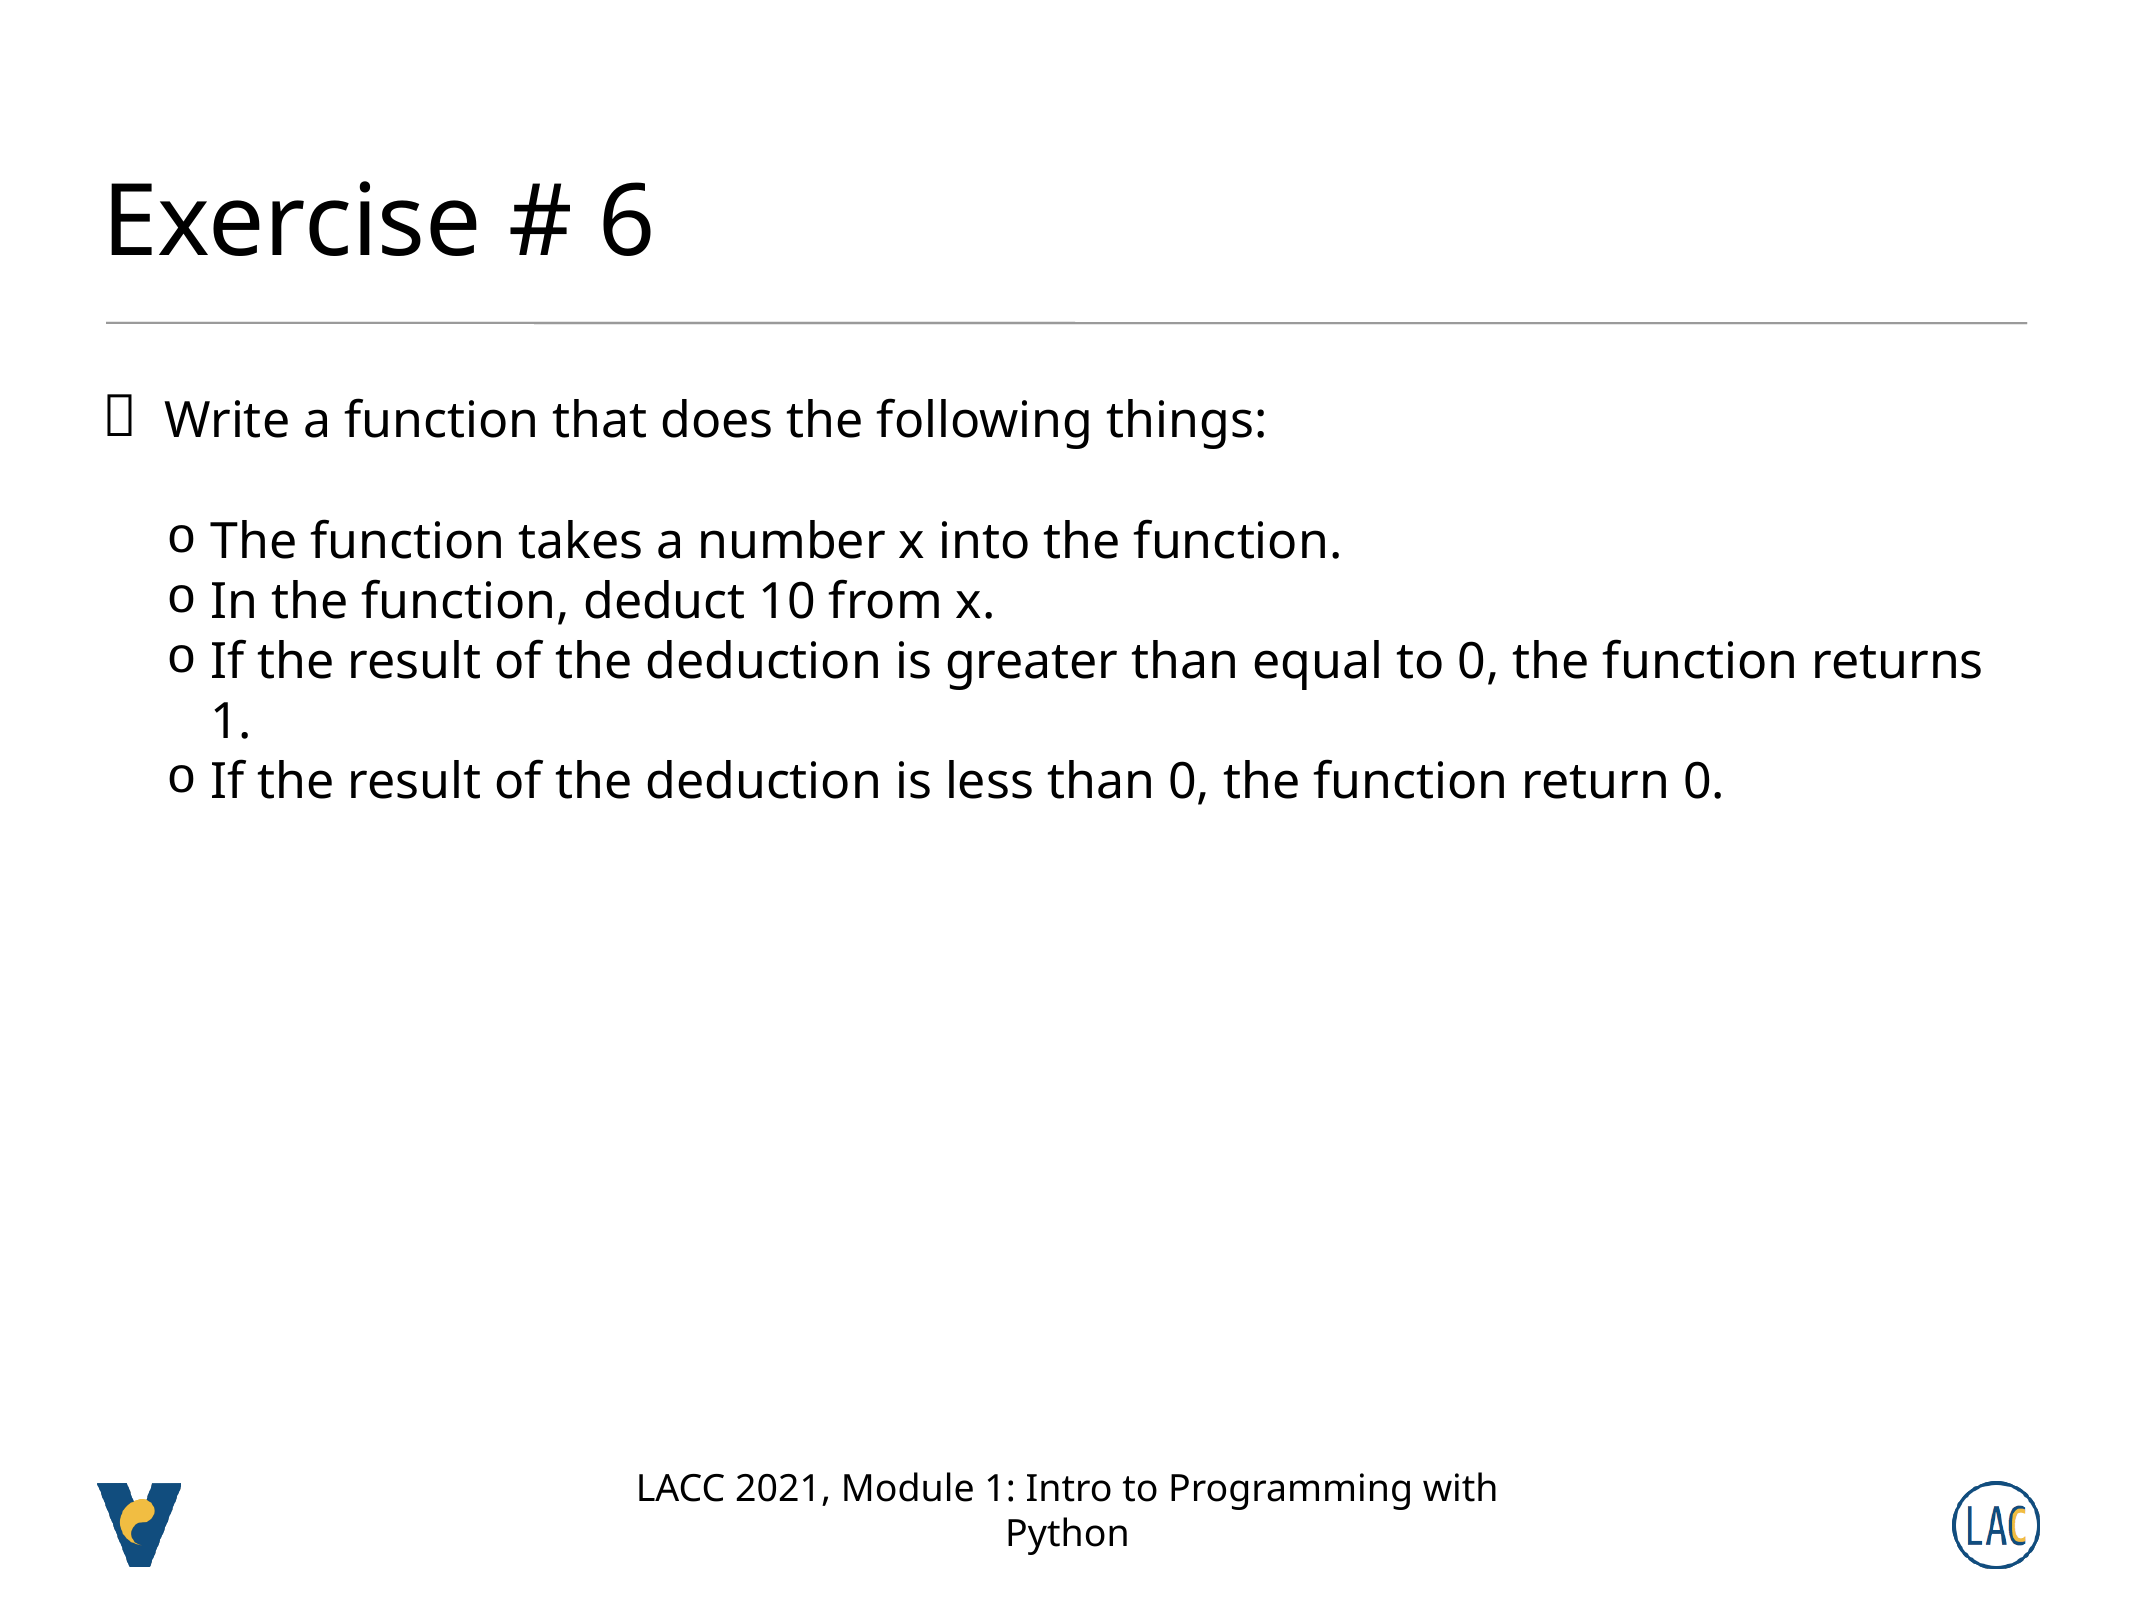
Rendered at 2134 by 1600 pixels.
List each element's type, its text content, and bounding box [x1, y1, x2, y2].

picture [97, 1483, 181, 1567]
title Exercise # 6 [93, 0, 2040, 284]
picture [1951, 1480, 2040, 1569]
list Write a function that does the following things: The function takes a number x into the function. In the function, deduct 10 from x. If the result of the deduction is greater than equal to 0, the function returns 1. If the result of the deduction is less than 0, the function return 0. [93, 370, 2040, 1458]
